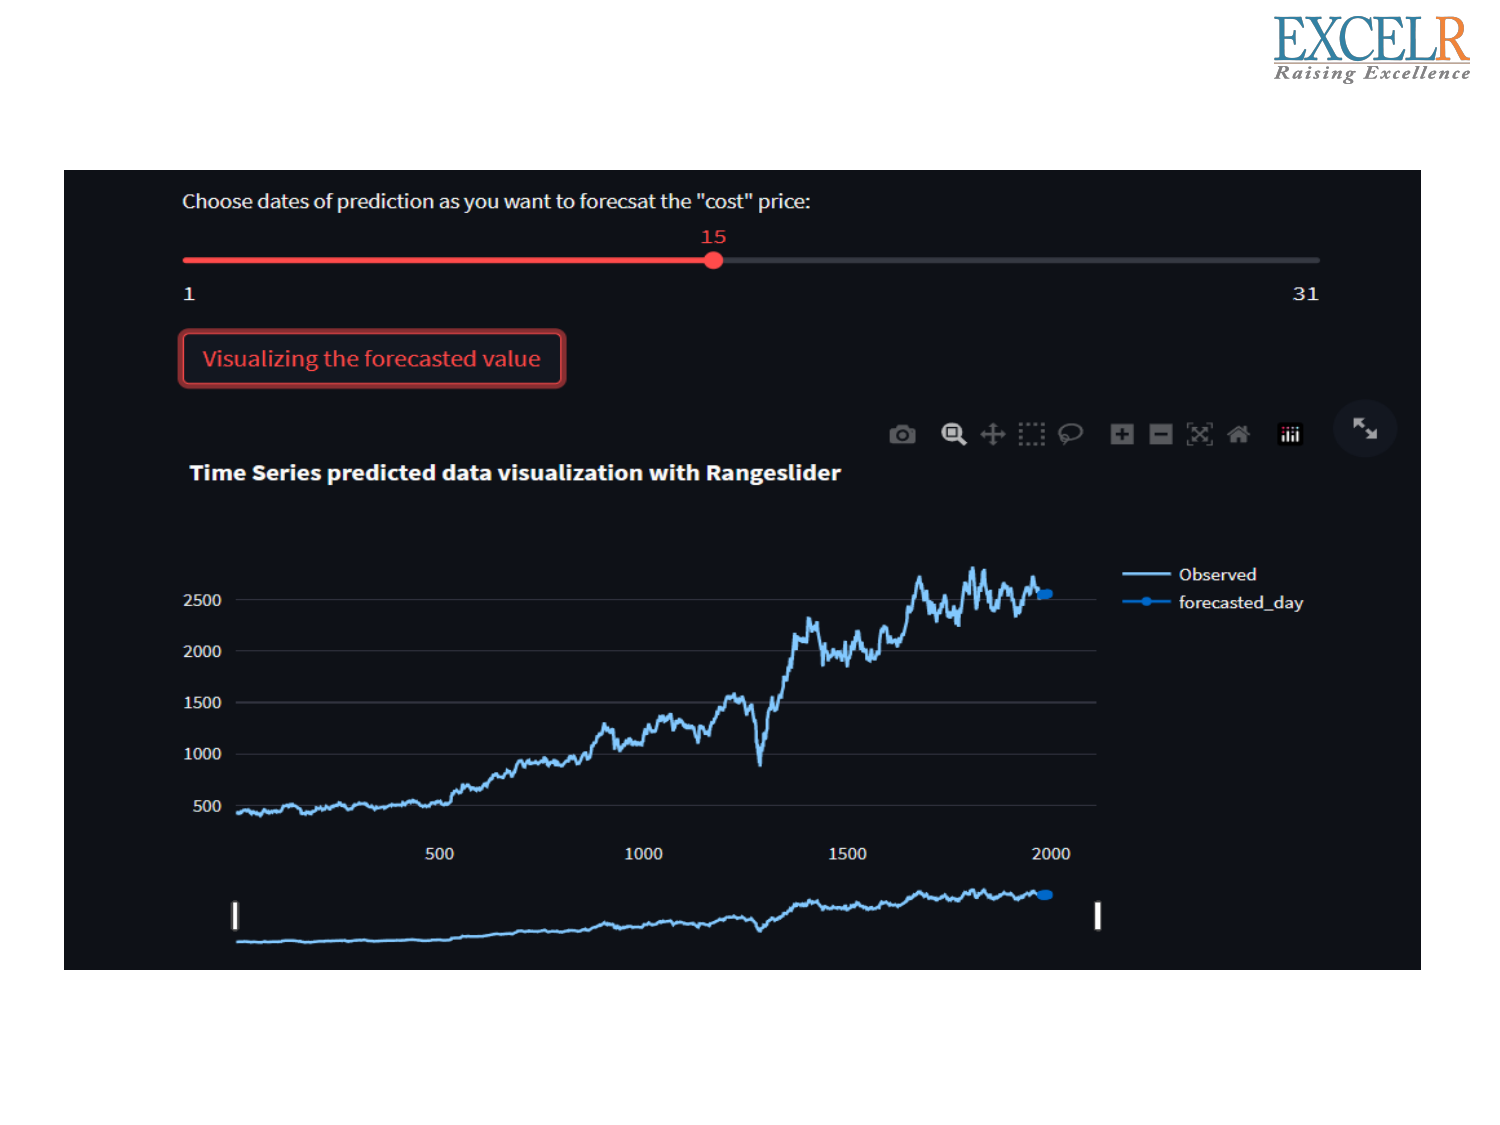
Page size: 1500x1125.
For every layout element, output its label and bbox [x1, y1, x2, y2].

picture [1274, 16, 1470, 85]
picture [64, 170, 1422, 970]
